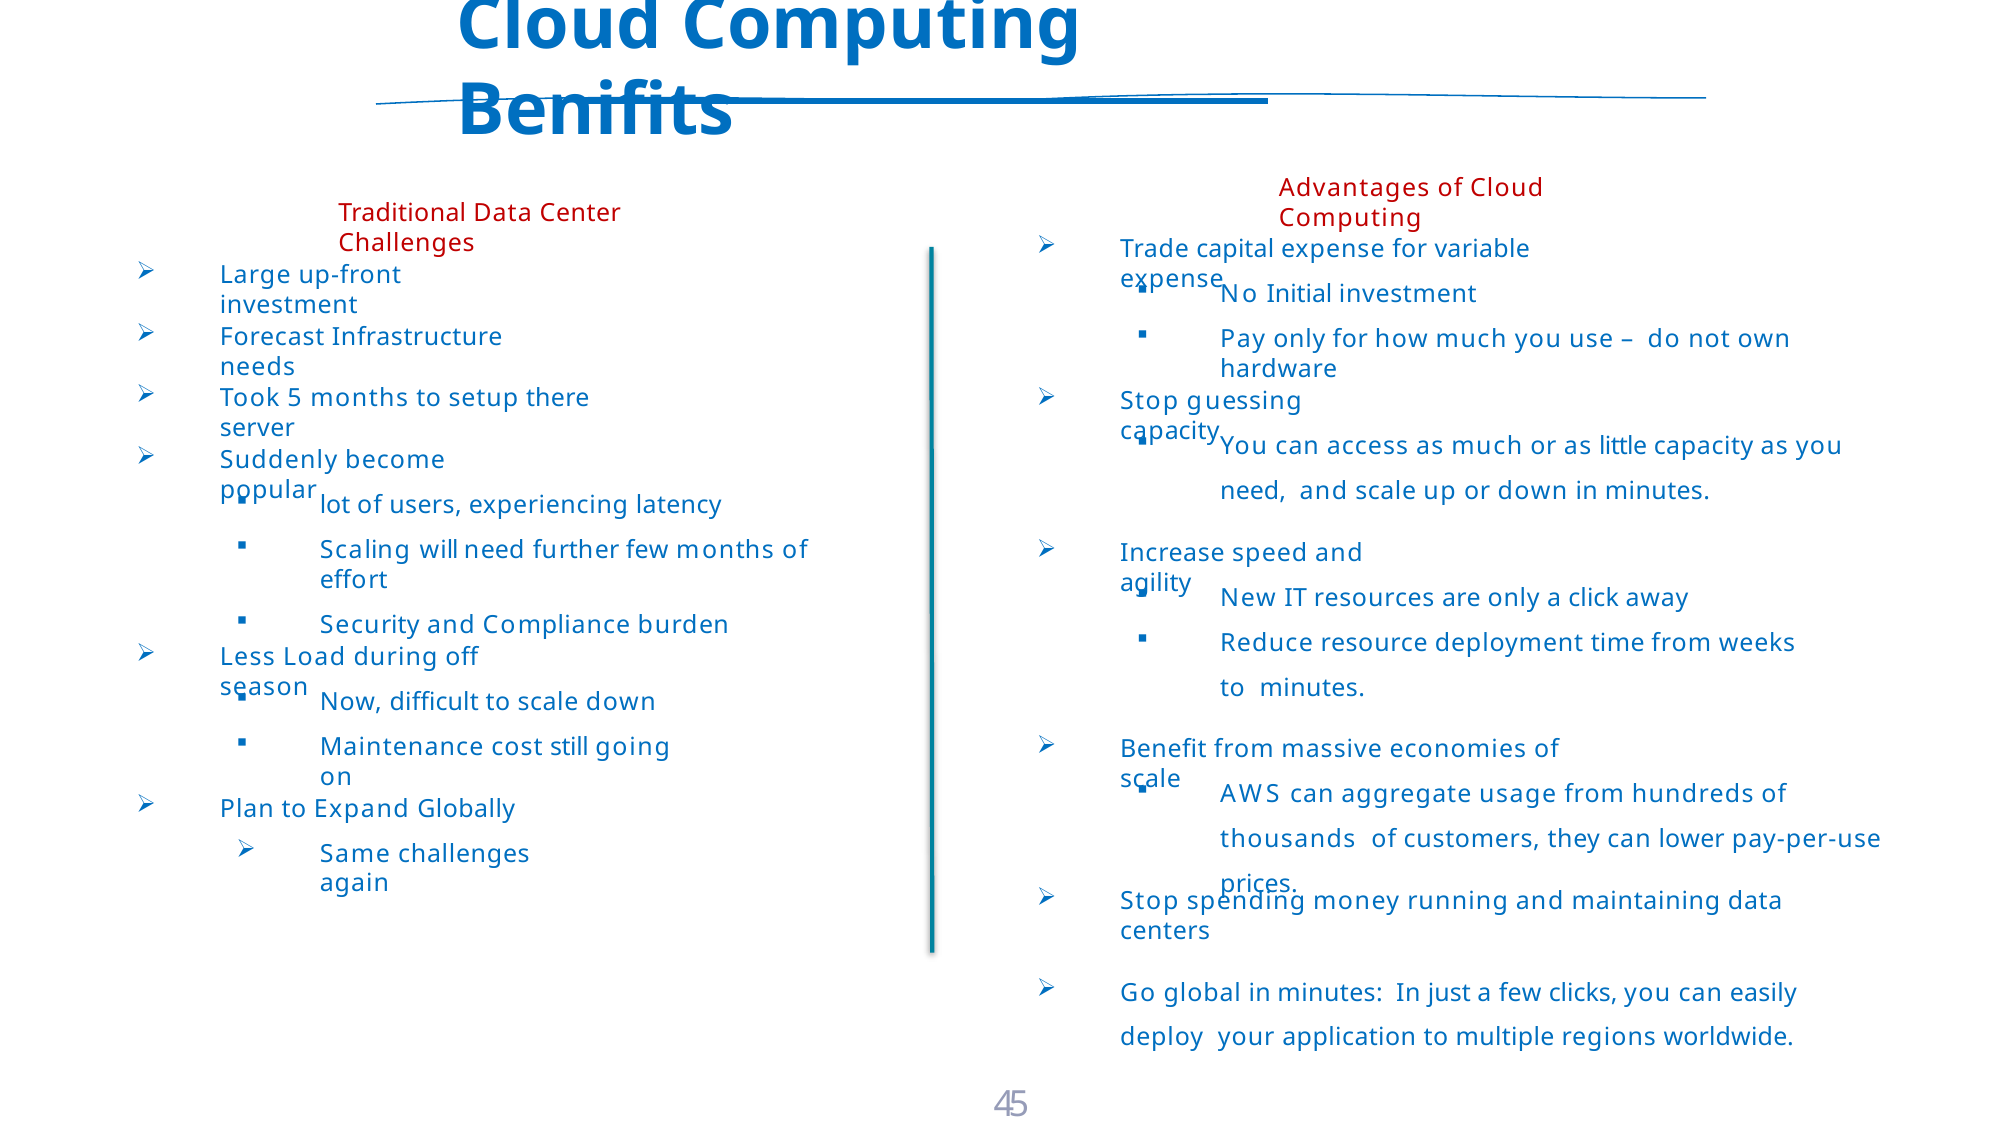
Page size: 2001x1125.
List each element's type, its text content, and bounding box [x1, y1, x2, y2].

text_box Plan to Expand Globally Same challenges again [133, 774, 594, 897]
text_box Benefit from massive economies of scale [1034, 730, 1609, 793]
title Cloud Computing Benifits [453, 0, 1310, 92]
text_box New IT resources are only a click away Reduce resource deployment time from weeks to minutes. [1134, 563, 1809, 701]
text_box Traditional Data Center Challenges [335, 194, 756, 257]
text_box Stop spending money running and maintaining data centers Go global in minutes: In just a few clicks, you can easily deploy your application to multiple regions worldwide. 45 [990, 881, 1868, 1124]
text_box Advantages of Cloud Computing [1276, 168, 1673, 232]
text_box Large up-front investment [133, 255, 537, 317]
text_box Trade capital expense for variable expense [1034, 230, 1629, 293]
title Cloud Computing Benifits [453, 106, 1310, 157]
text_box Forecast Infrastructure needs [133, 317, 575, 379]
text_box No Initial investment Pay only for how much you use – do not own hardware [1134, 260, 1878, 383]
text_box Increase speed and agility [1034, 533, 1431, 597]
text_box You can access as much or as little capacity as you need, and scale up or down in minutes. [1134, 411, 1894, 505]
text_box Less Load during off season [133, 637, 556, 701]
text_box Suddenly become popular [133, 440, 535, 504]
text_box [374, 92, 1708, 106]
text_box lot of users, experiencing latency Scaling will need further few months of effort Security and Compliance burden [233, 470, 863, 639]
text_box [921, 243, 942, 963]
text_box AWS can aggregate usage from hundreds of thousands of customers, they can lower pay-per-use prices. [1134, 760, 1885, 898]
text_box Stop guessing capacity [1034, 381, 1399, 445]
text_box Now, difficult to scale down Maintenance cost still going on [233, 667, 694, 791]
text_box Took 5 months to setup there server [133, 379, 656, 442]
